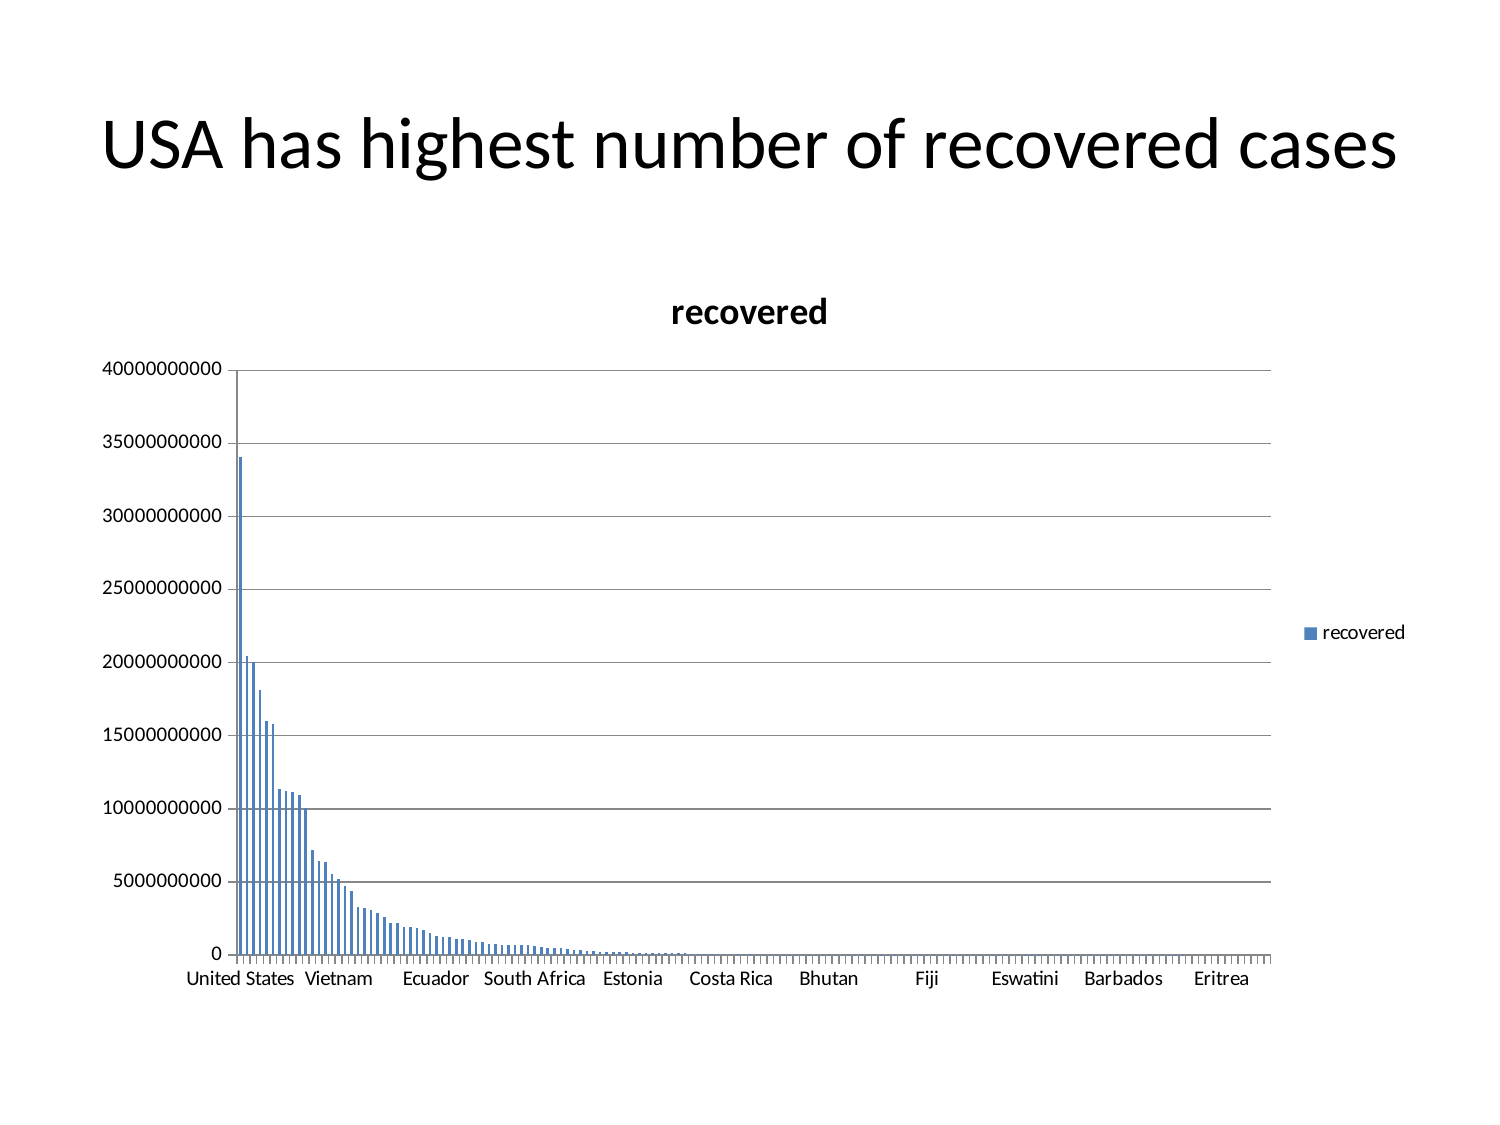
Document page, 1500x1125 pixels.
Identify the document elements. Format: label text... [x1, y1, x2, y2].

chart [74, 262, 1426, 1006]
title USA has highest number of recovered cases [75, 45, 1425, 233]
